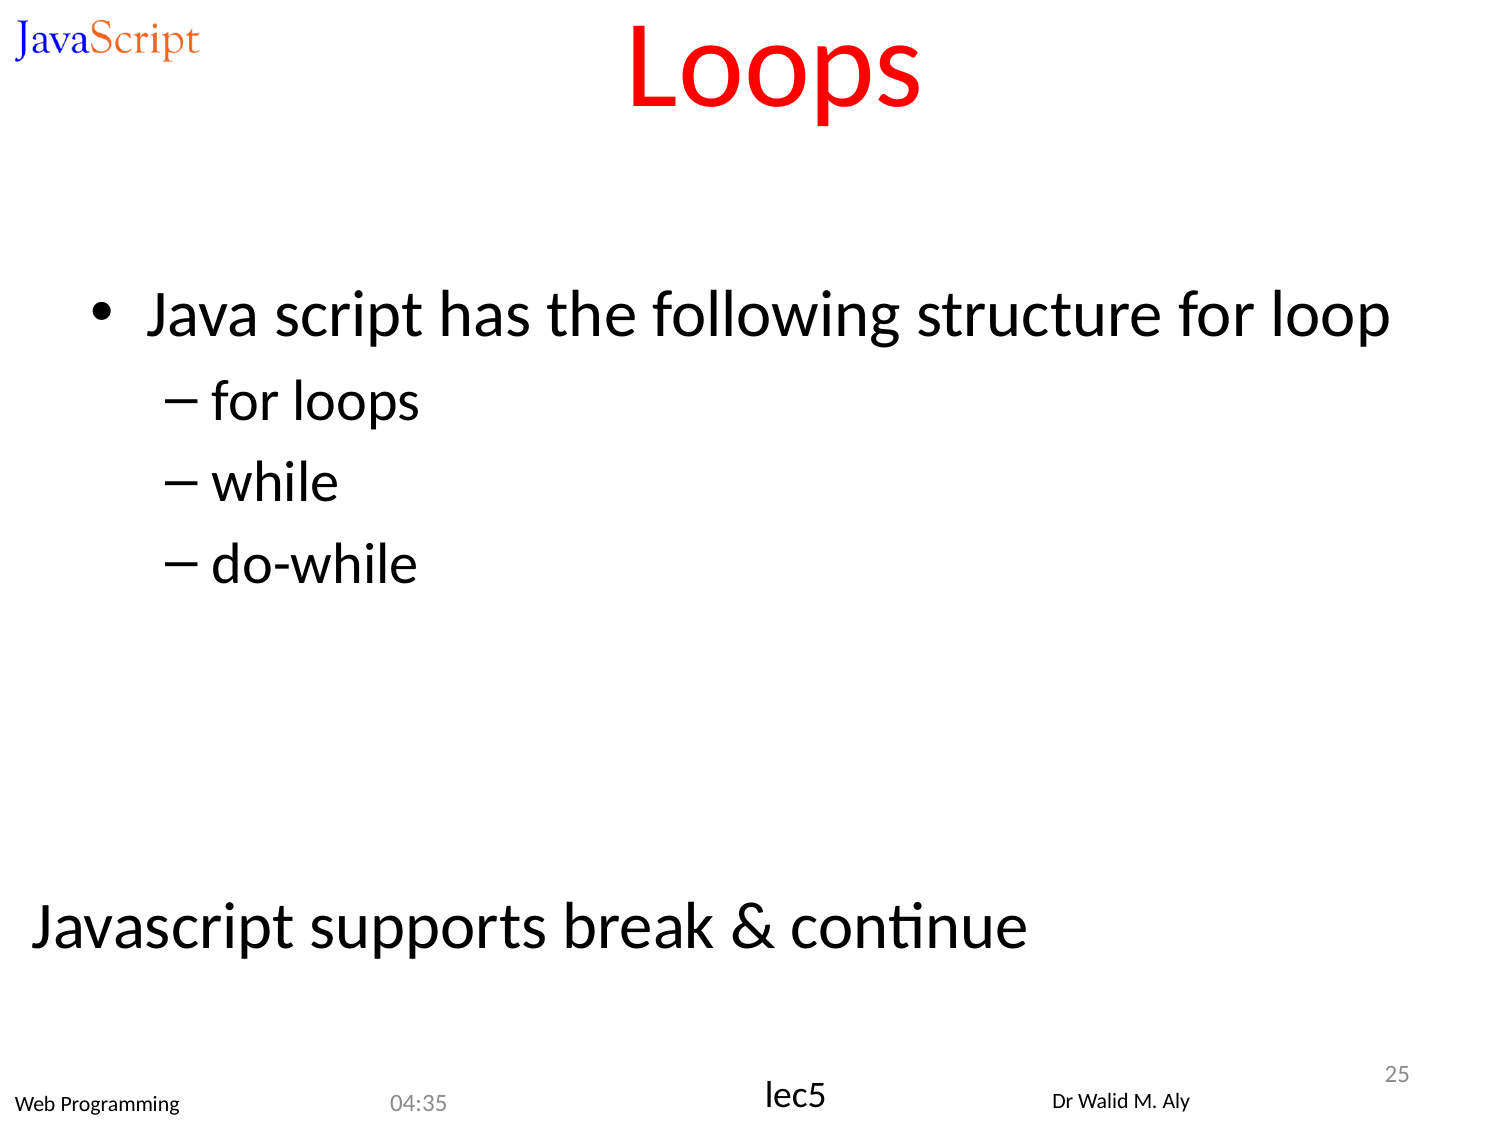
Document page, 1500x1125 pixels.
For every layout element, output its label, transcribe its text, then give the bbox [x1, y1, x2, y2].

text_box Javascript supports break & continue [17, 874, 1060, 970]
picture [0, 0, 99, 71]
list Java script has the following structure for loop for loops while do-while [75, 262, 1425, 713]
slide_number 25 [1074, 1042, 1425, 1103]
text_box Loops [99, 0, 1450, 113]
